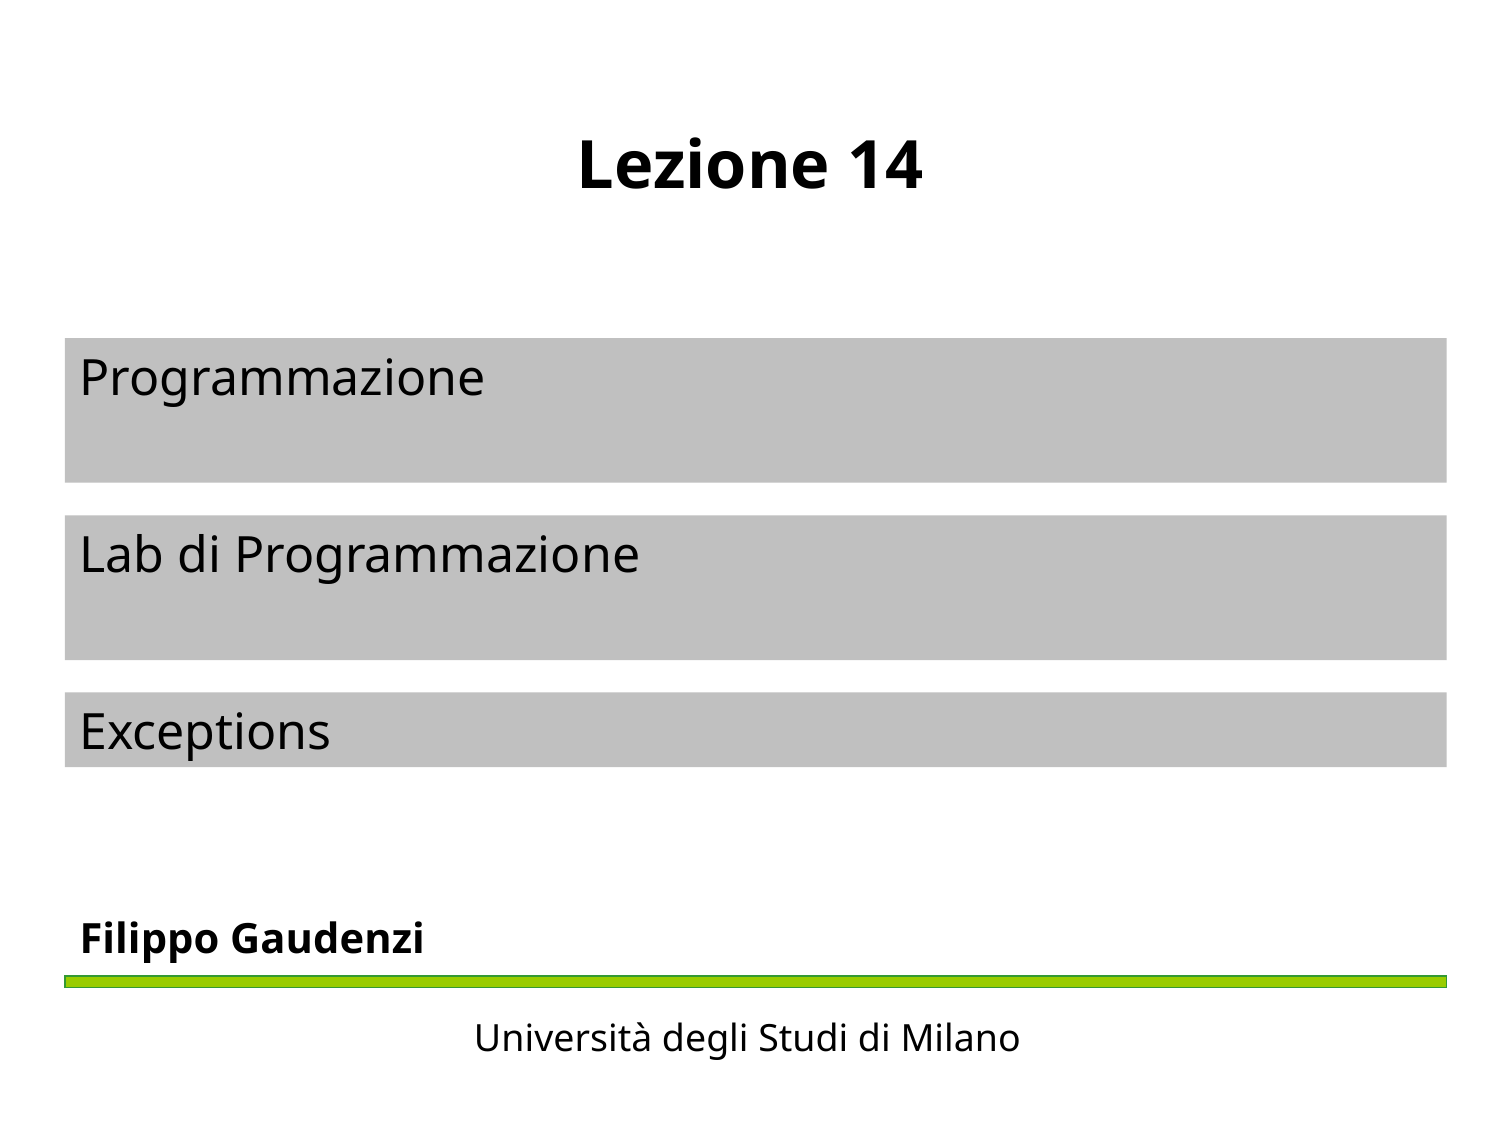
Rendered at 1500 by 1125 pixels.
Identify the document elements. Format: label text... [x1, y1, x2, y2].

text_box Università degli Studi di Milano [458, 1006, 1037, 1067]
text_box Lab di Programmazione [64, 515, 1447, 661]
text_box Exceptions [64, 692, 1447, 768]
title Lezione 14 [58, 115, 1443, 208]
text_box Programmazione [64, 338, 1447, 483]
text_box Filippo Gaudenzi [64, 904, 1447, 970]
text_box [64, 976, 1447, 988]
